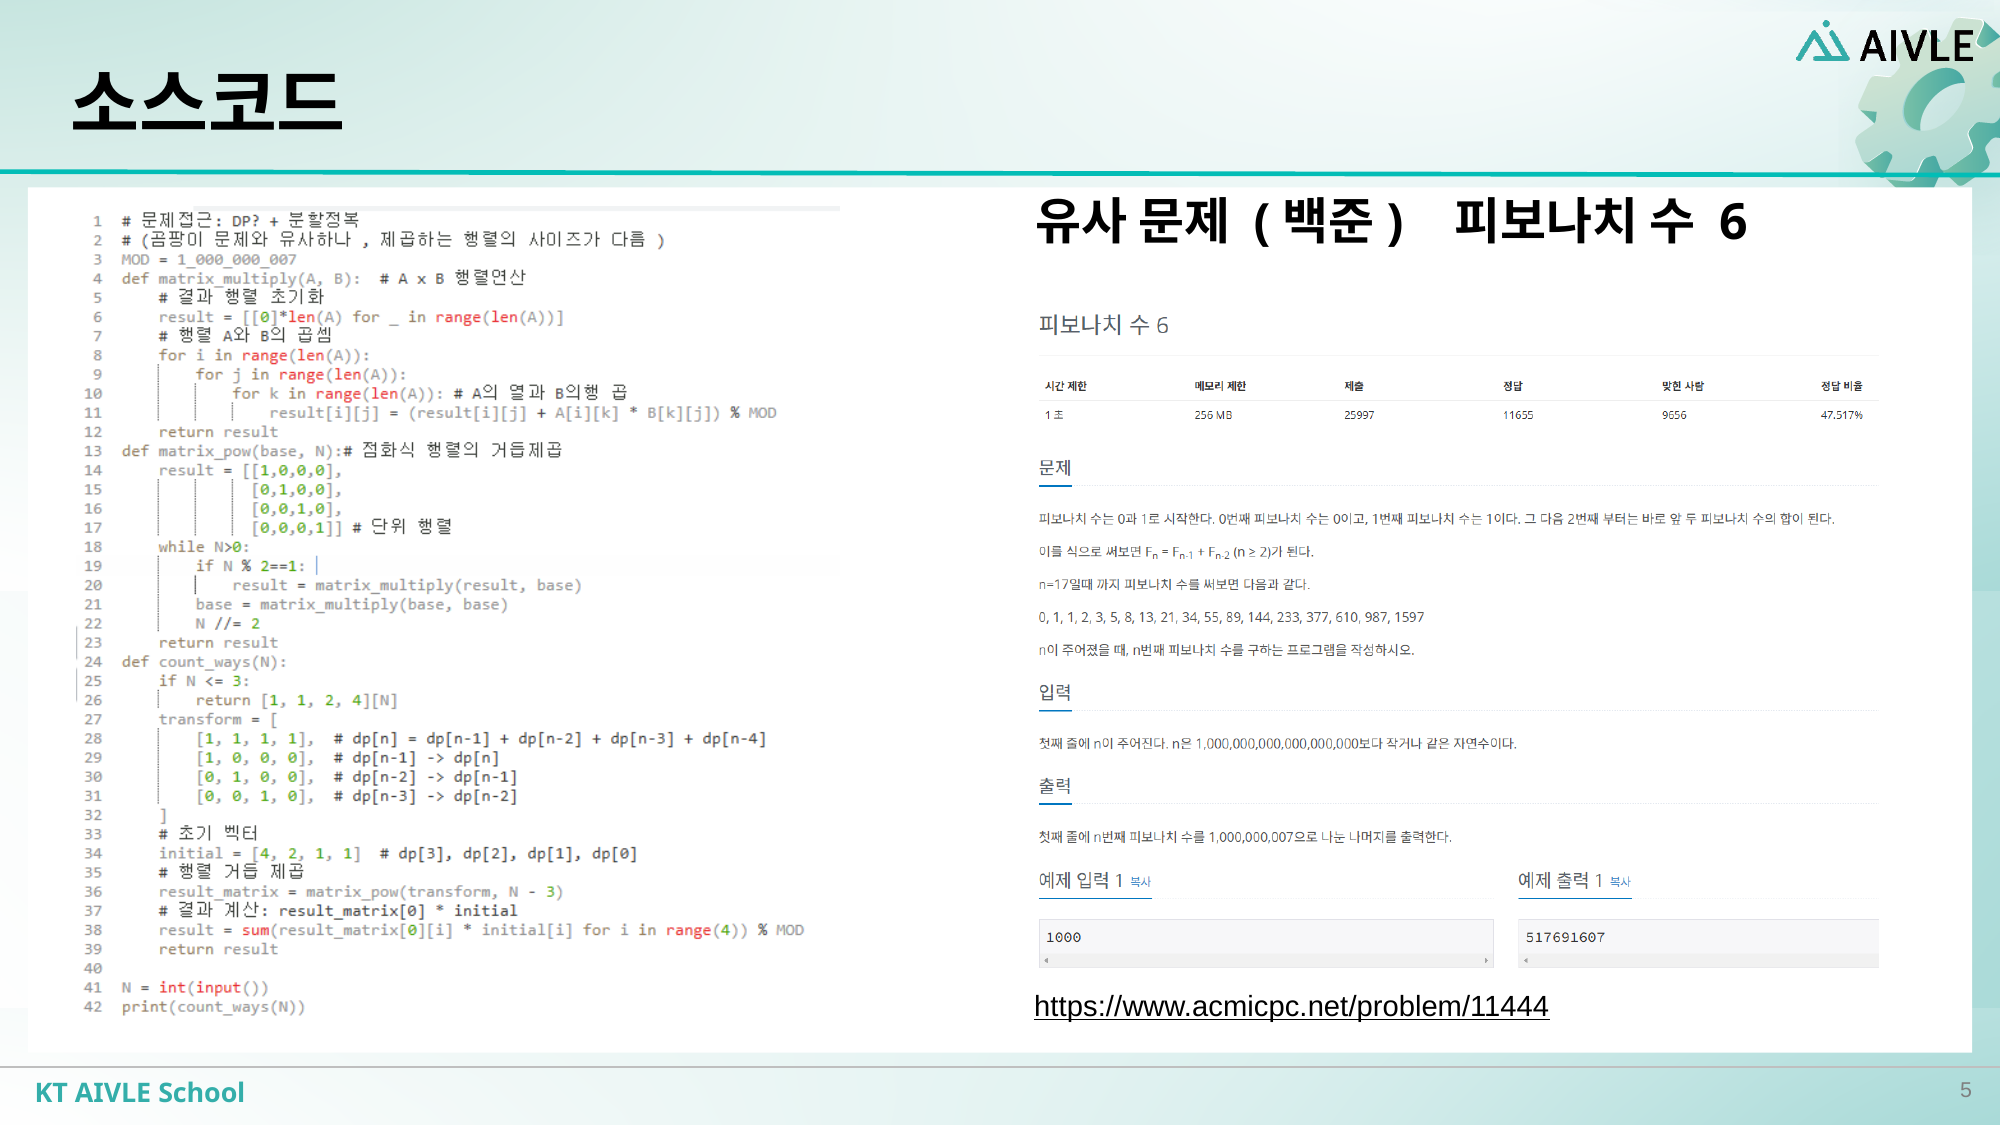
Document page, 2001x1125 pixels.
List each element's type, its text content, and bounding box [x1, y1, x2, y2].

picture [76, 205, 841, 1032]
text_box 유사 문제 (백준) 피보나치 수 6 [1016, 180, 1924, 284]
text_box https://www.acmicpc.net/problem/11444 [1019, 980, 2000, 1031]
picture [0, 0, 2000, 172]
picture [1030, 305, 1879, 981]
picture [0, 174, 2000, 1066]
title 소스코드 [51, 47, 1836, 151]
picture [0, 1068, 2000, 1125]
